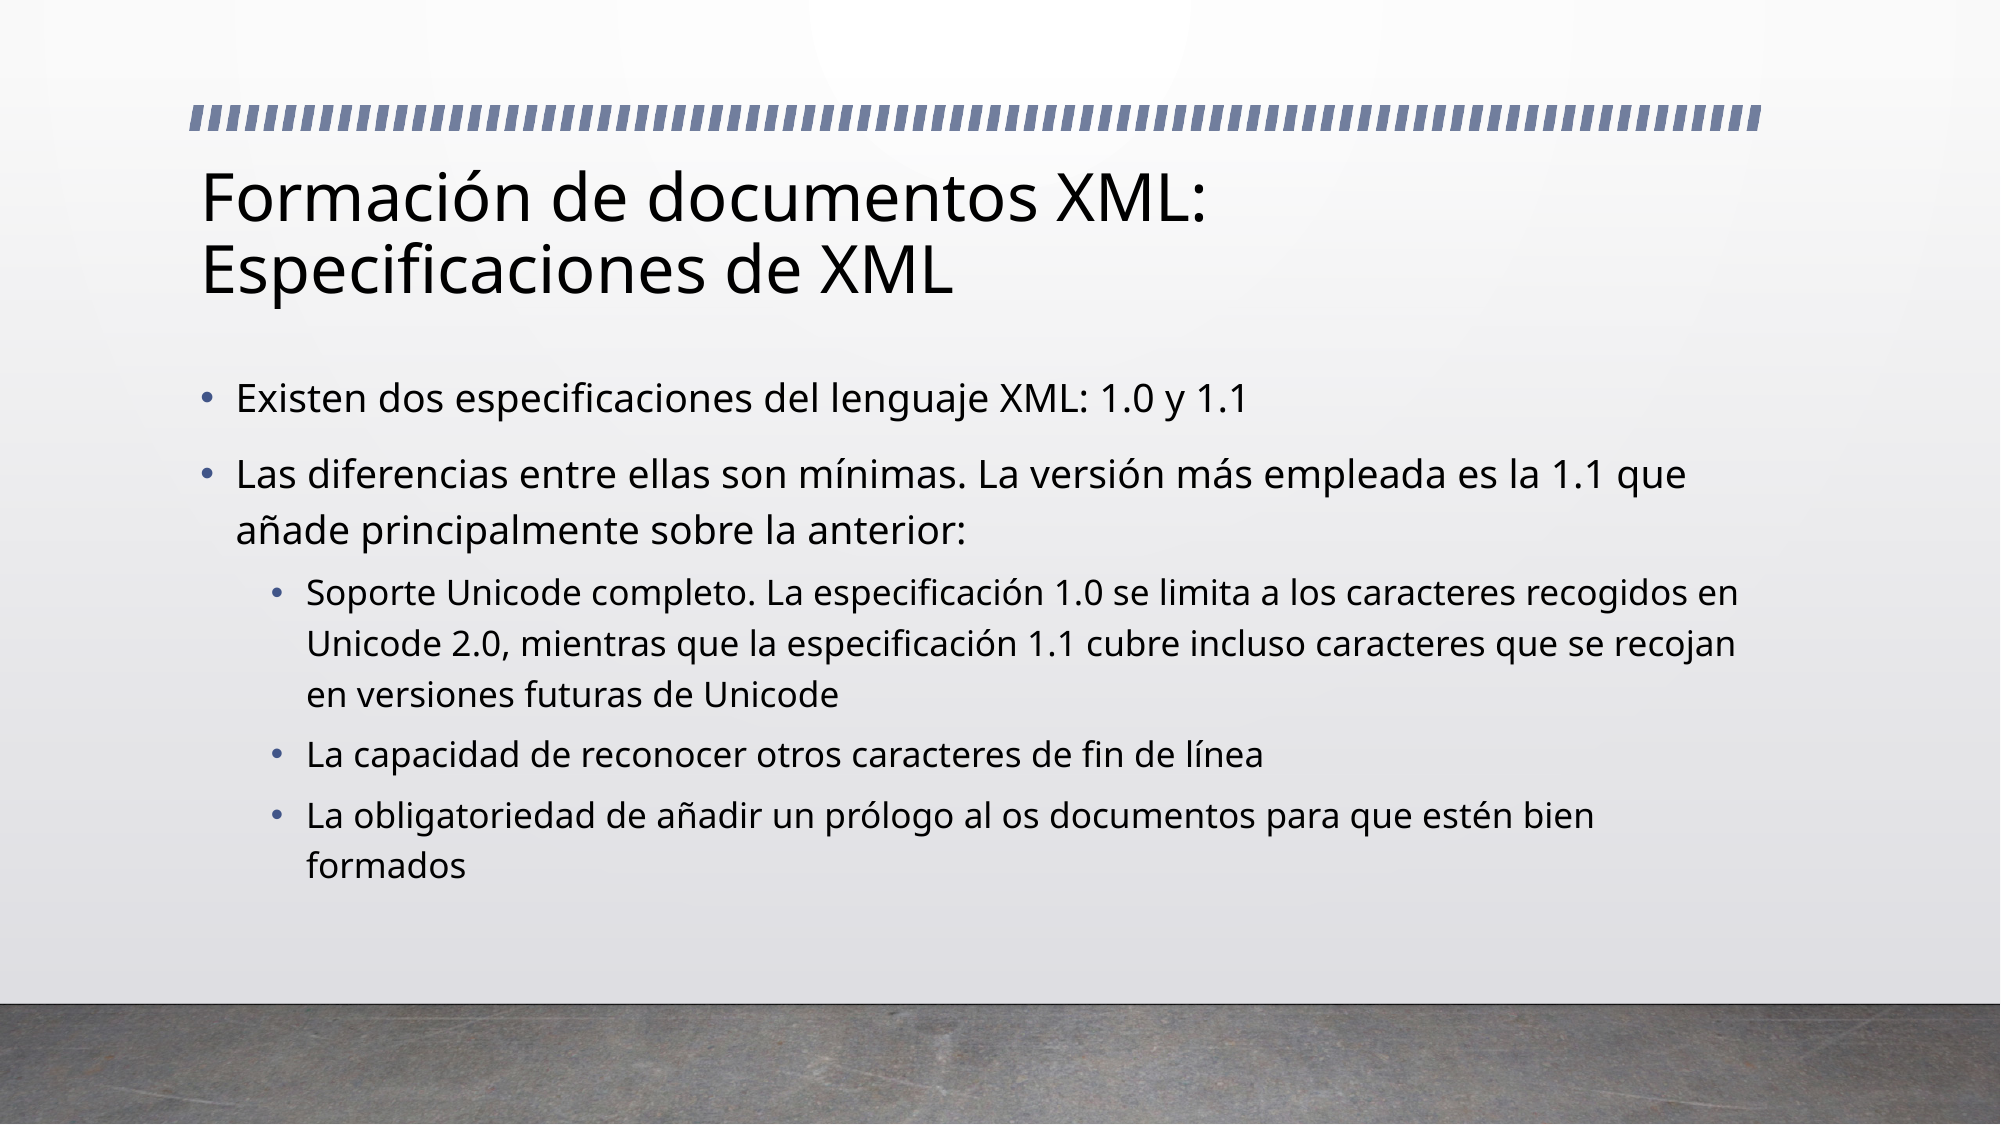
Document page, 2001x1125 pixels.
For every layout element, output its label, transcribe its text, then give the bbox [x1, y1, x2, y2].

picture [0, 1004, 2000, 1124]
list Existen dos especificaciones del lenguaje XML: 1.0 y 1.1 Las diferencias entre ellas son mínimas. La versión más empleada es la 1.1 que añade principalmente sobre la anterior: Soporte Unicode completo. La especificación 1.0 se limita a los caracteres recogidos en Unicode 2.0, mientras que la especificación 1.1 cubre incluso caracteres que se recojan en versiones futuras de Unicode La capacidad de reconocer otros caracteres de fin de línea La obligatoriedad de añadir un prólogo al os documentos para que estén bien formados [185, 356, 1761, 897]
title Formación de documentos XML: Especificaciones de XML [185, 156, 1761, 329]
